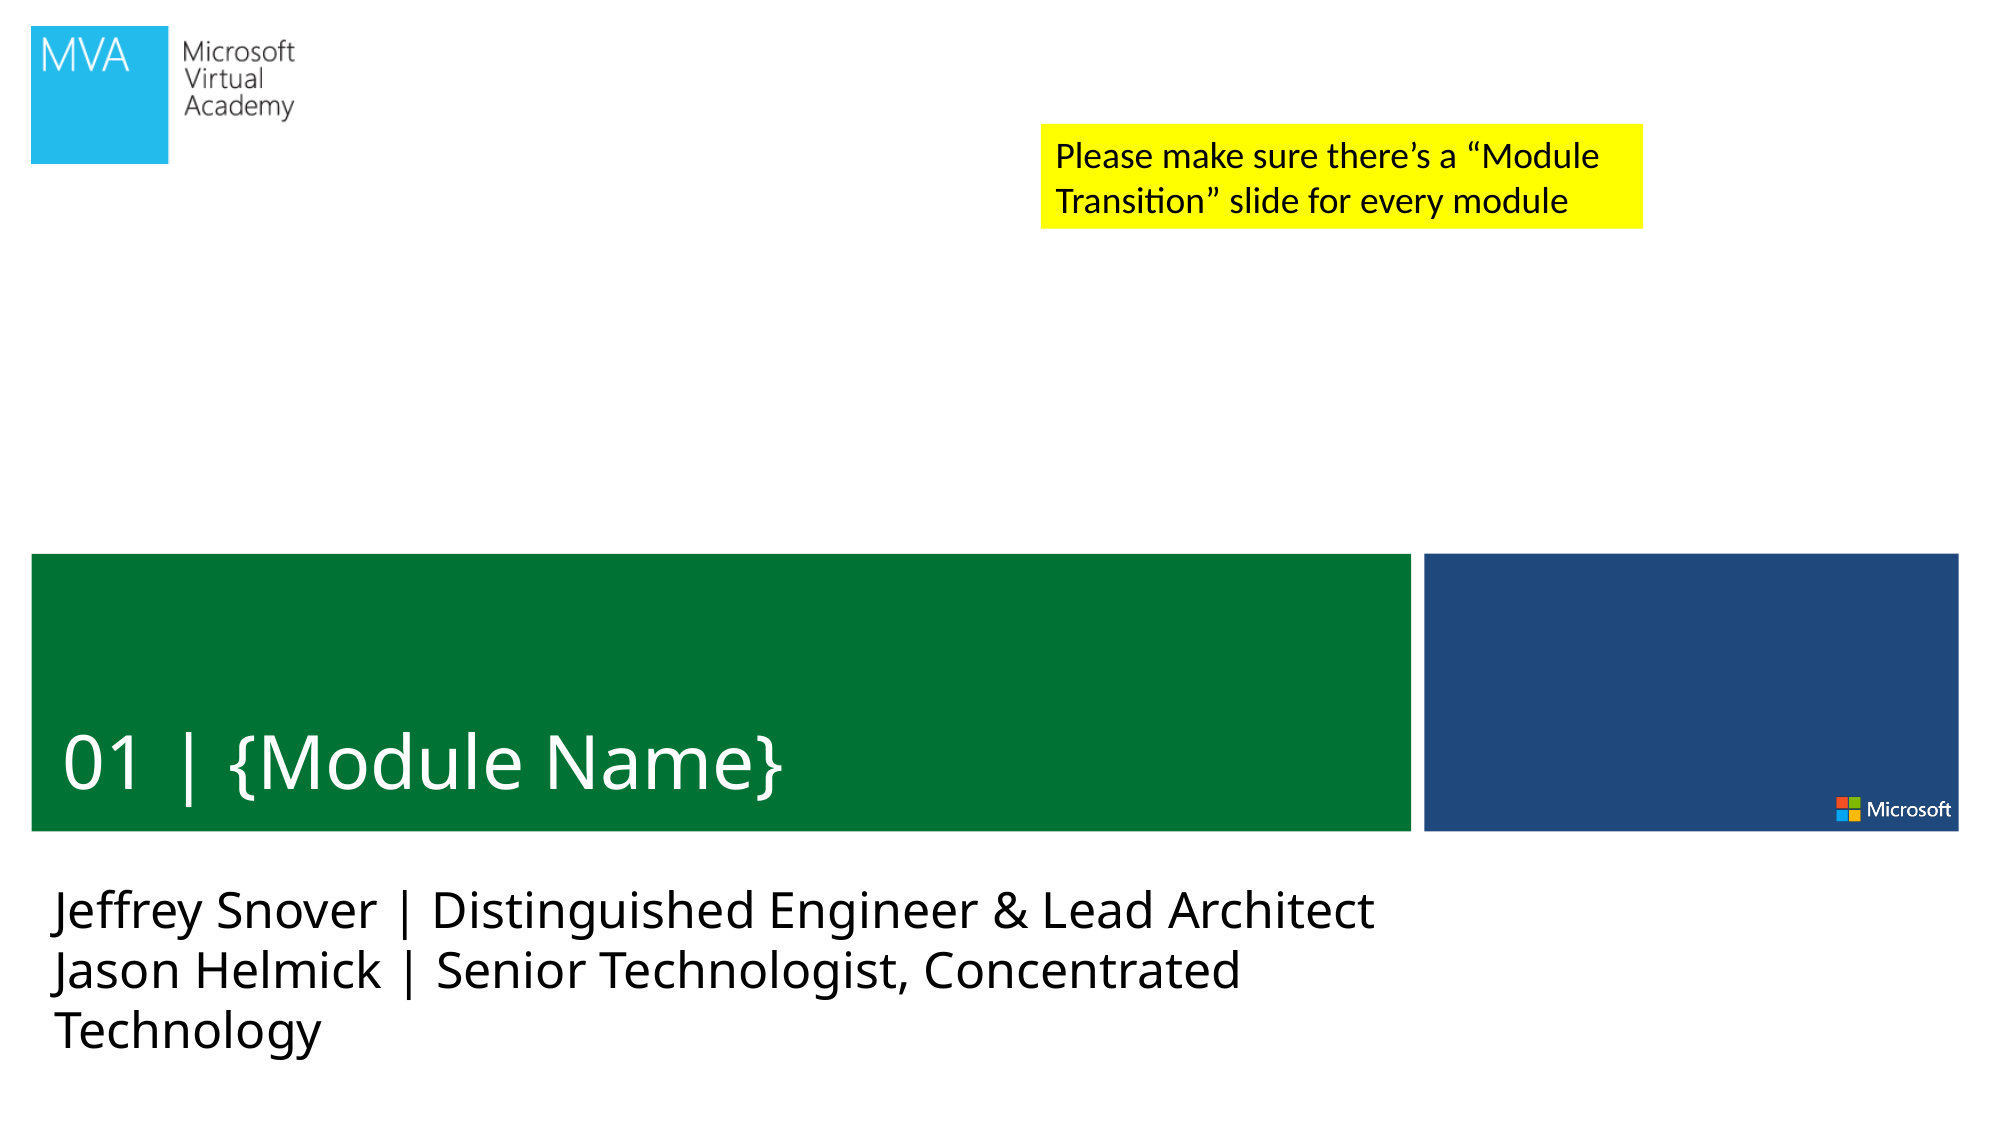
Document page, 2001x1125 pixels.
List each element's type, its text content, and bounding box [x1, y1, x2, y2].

subtitle Jeffrey Snover | Distinguished Engineer & Lead Architect Jason Helmick | Senior Technologist, Concentrated Technology [31, 841, 1412, 1082]
picture [31, 26, 374, 164]
text_box Please make sure there’s a “Module Transition” slide for every module [1040, 123, 1644, 229]
list 01 | {Module Name} [47, 568, 1396, 813]
picture [1834, 790, 1956, 827]
